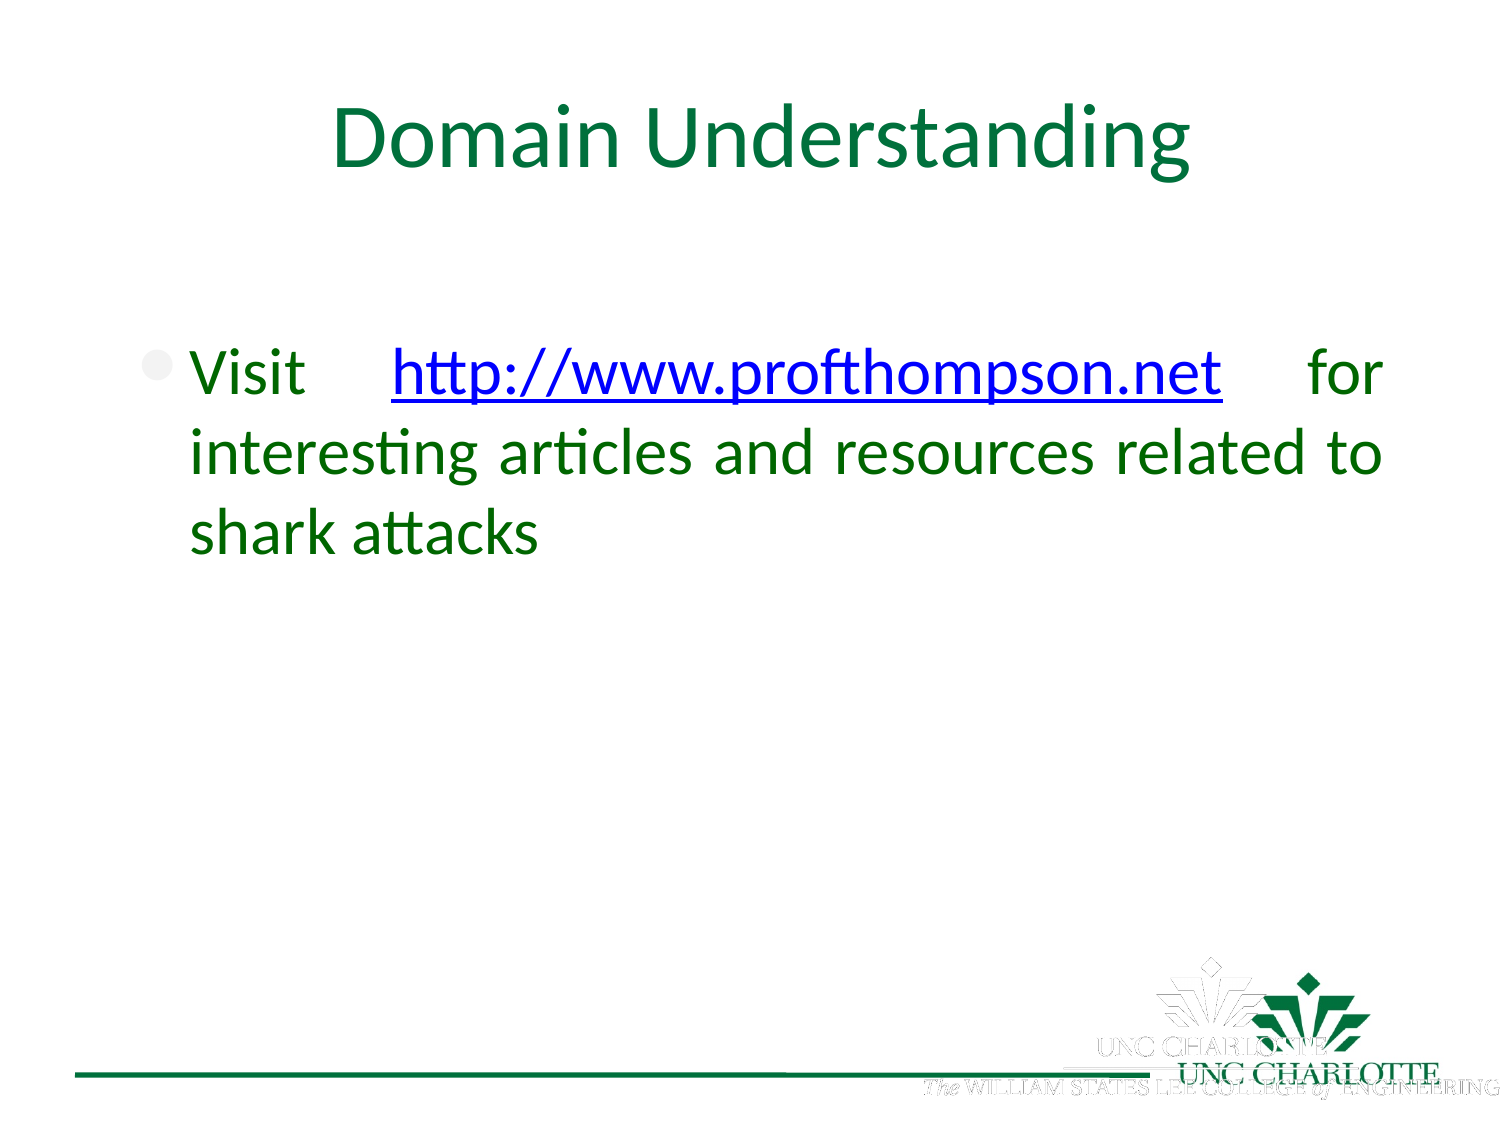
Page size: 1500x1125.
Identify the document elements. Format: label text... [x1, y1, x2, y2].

picture [924, 957, 1500, 1100]
subtitle Visit http://www.profthompson.net for interesting articles and resources related to shark attacks [99, 312, 1400, 925]
title Domain Understanding [24, 37, 1500, 225]
